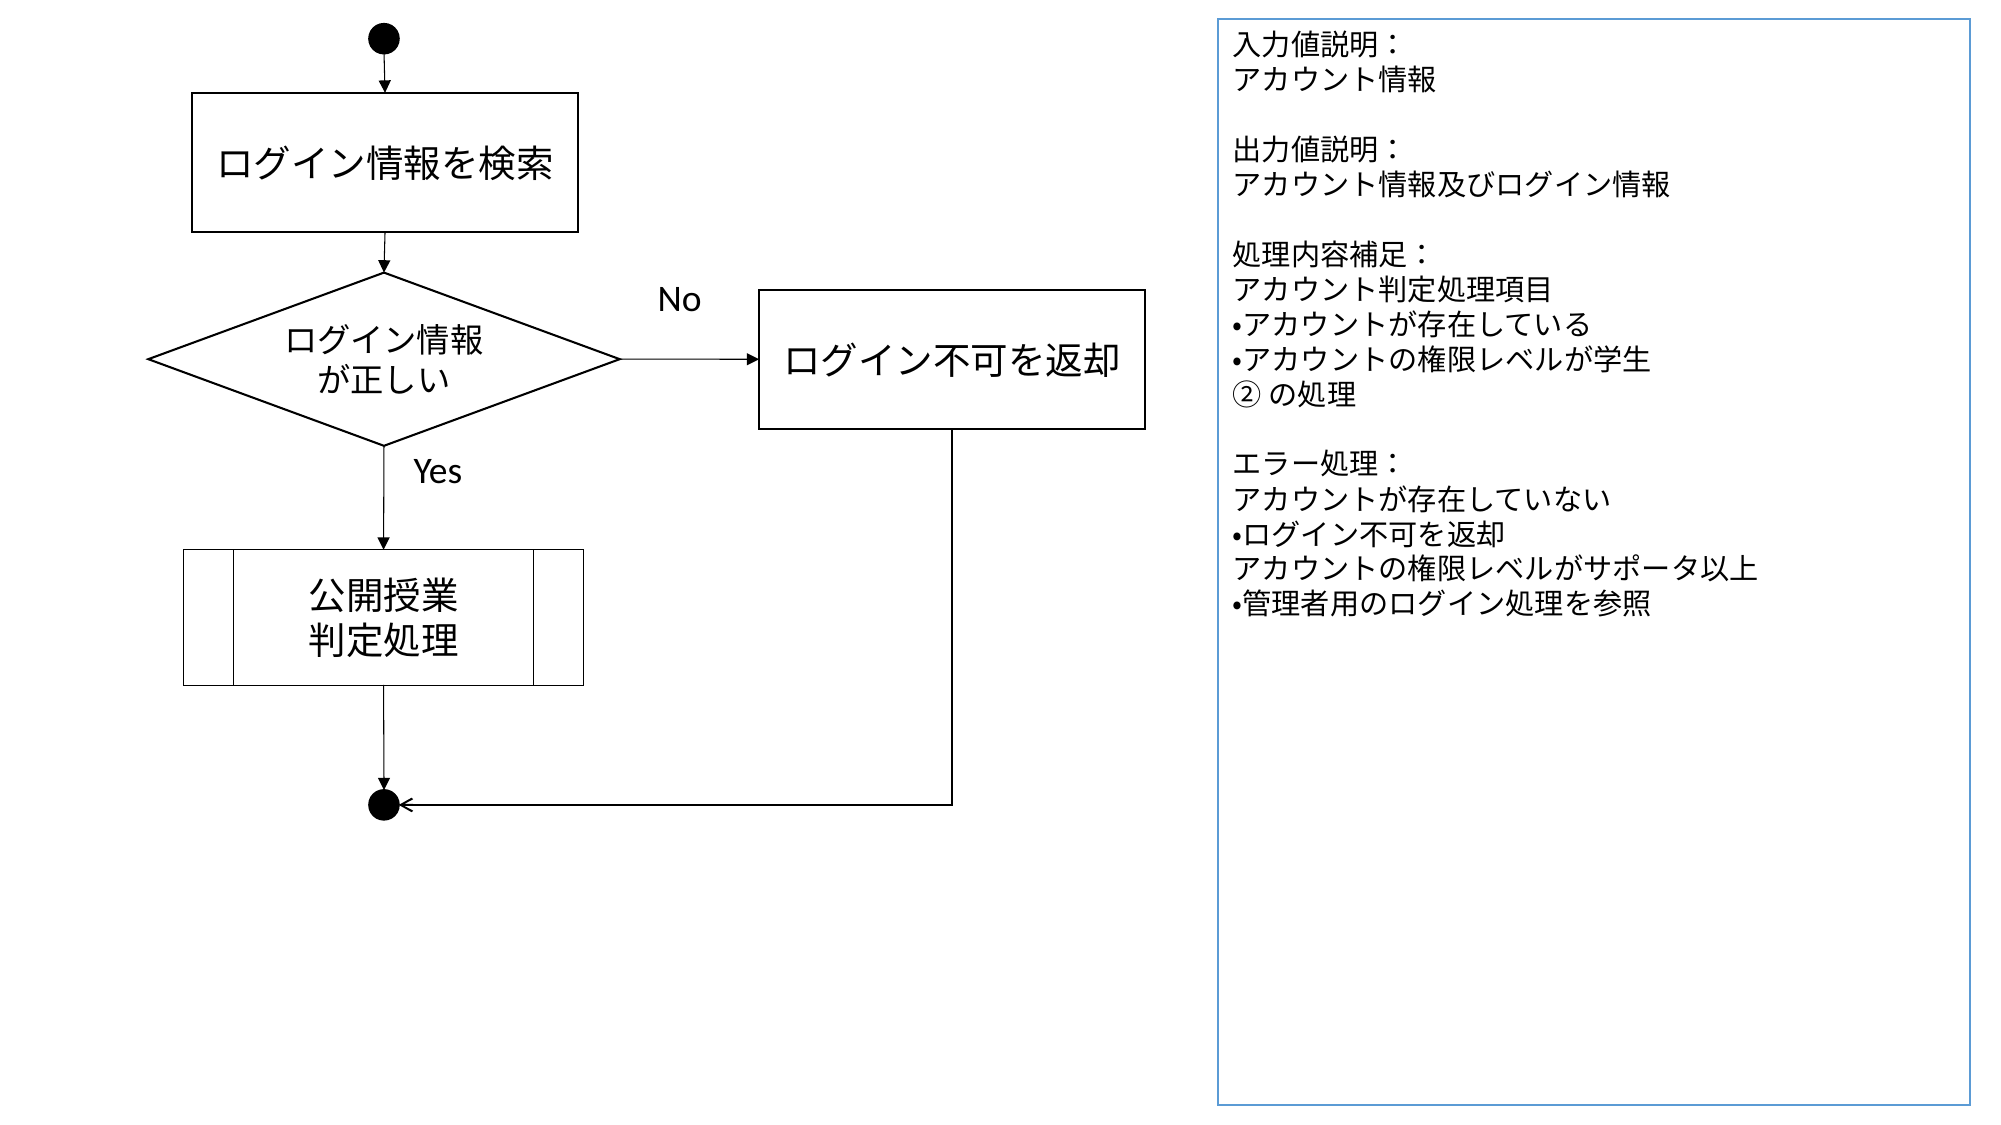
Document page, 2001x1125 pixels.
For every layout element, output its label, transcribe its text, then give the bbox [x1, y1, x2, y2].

text_box 公開授業 判定処理 [183, 549, 487, 686]
text_box ログイン不可を返却 [758, 289, 1146, 430]
text_box ログイン情報が正しい [145, 271, 571, 447]
text_box [368, 789, 400, 821]
text_box [368, 22, 400, 55]
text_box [487, 340, 864, 894]
text_box No [642, 266, 736, 326]
text_box 入力値説明： アカウント情報 出力値説明： アカウント情報及びログイン情報 処理内容補足： アカウント判定処理項目 ・アカウントが存在している ・アカウントの権限レベルが学生 ②の処理 エラー処理： アカウントが存在していない ・ログイン不可を返却 アカウントの権限レベルがサポータ以上 ・管理者用のログイン処理を参照 [1217, 18, 1971, 1106]
text_box ログイン情報を検索 [191, 92, 579, 233]
text_box Yes [398, 439, 487, 499]
